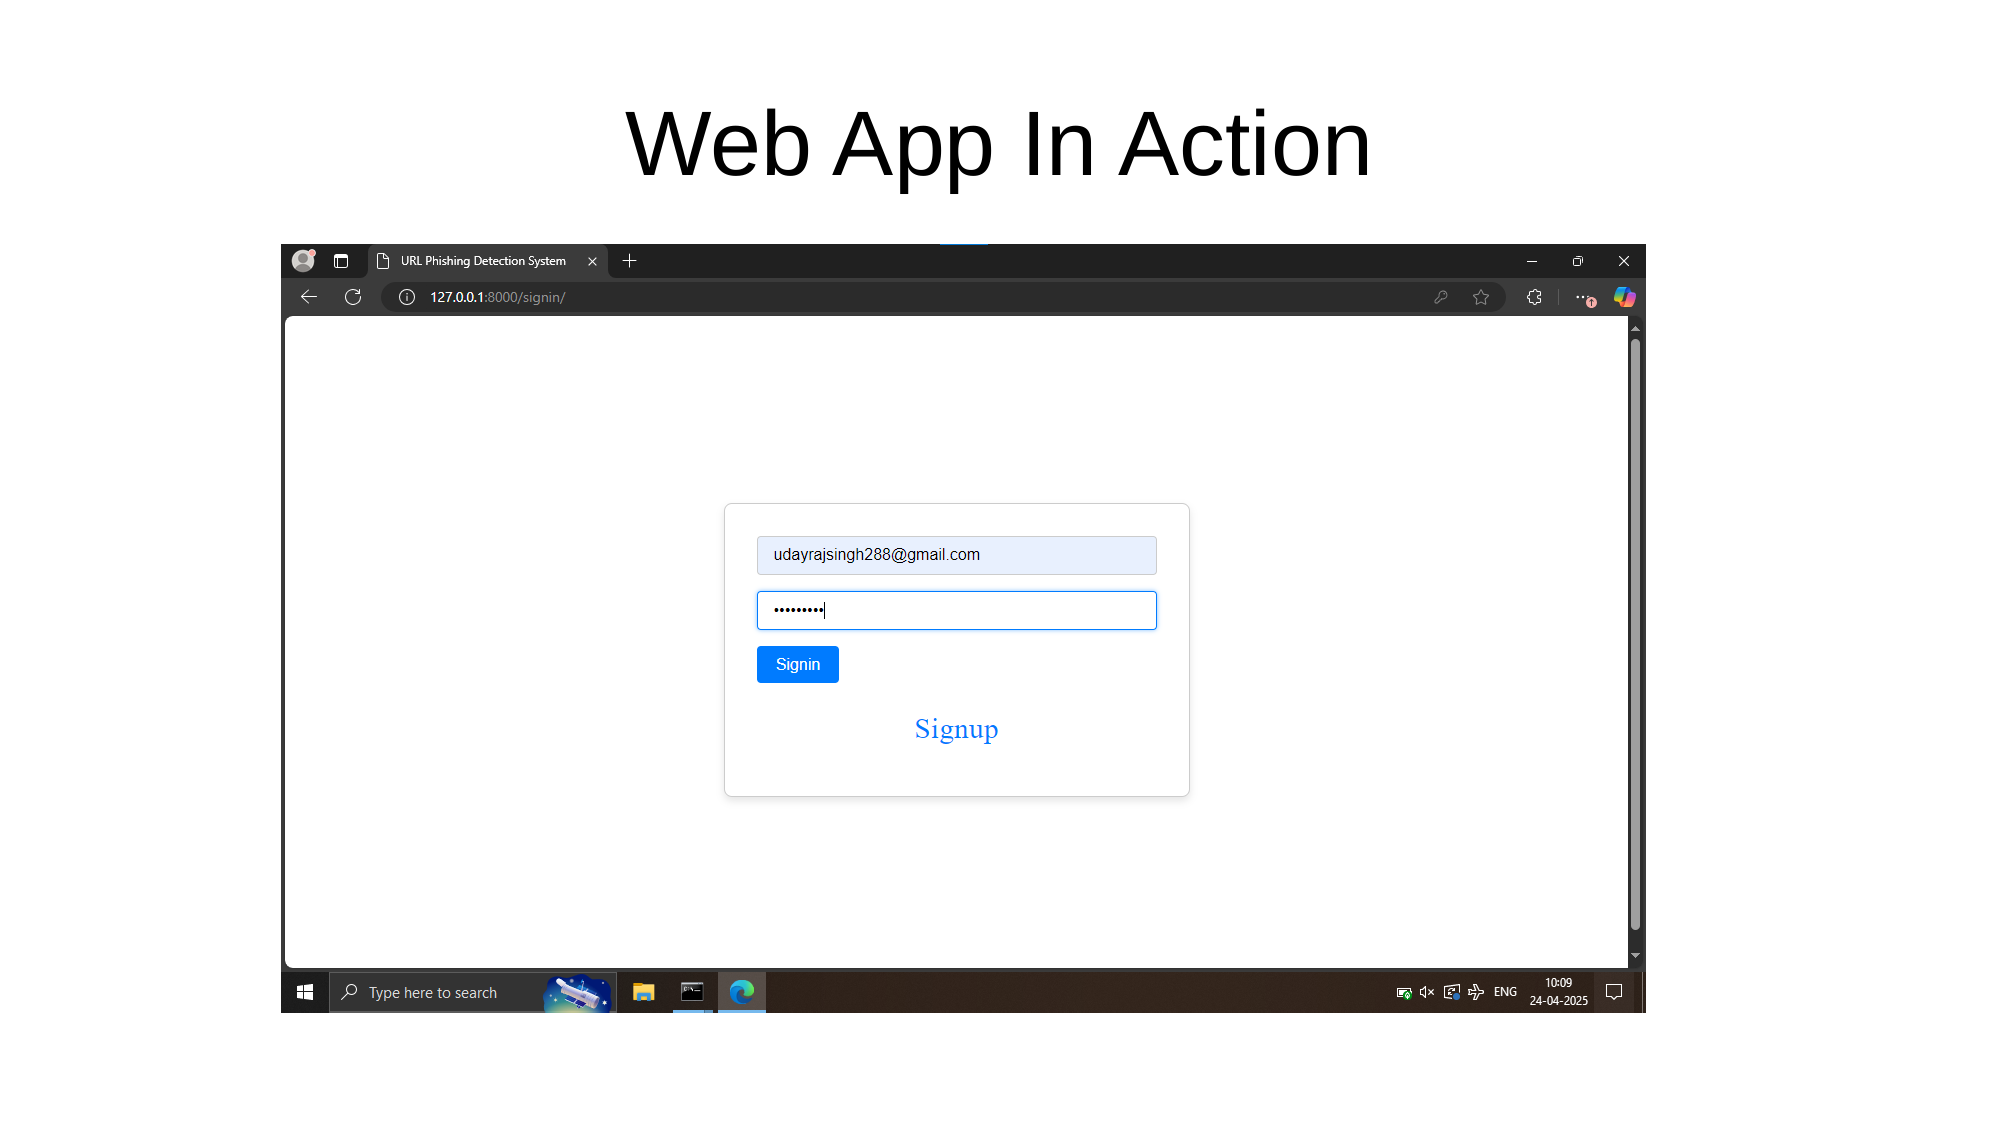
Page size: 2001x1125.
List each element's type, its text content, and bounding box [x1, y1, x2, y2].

picture [281, 244, 1647, 1013]
title Web App In Action [99, 44, 1900, 233]
